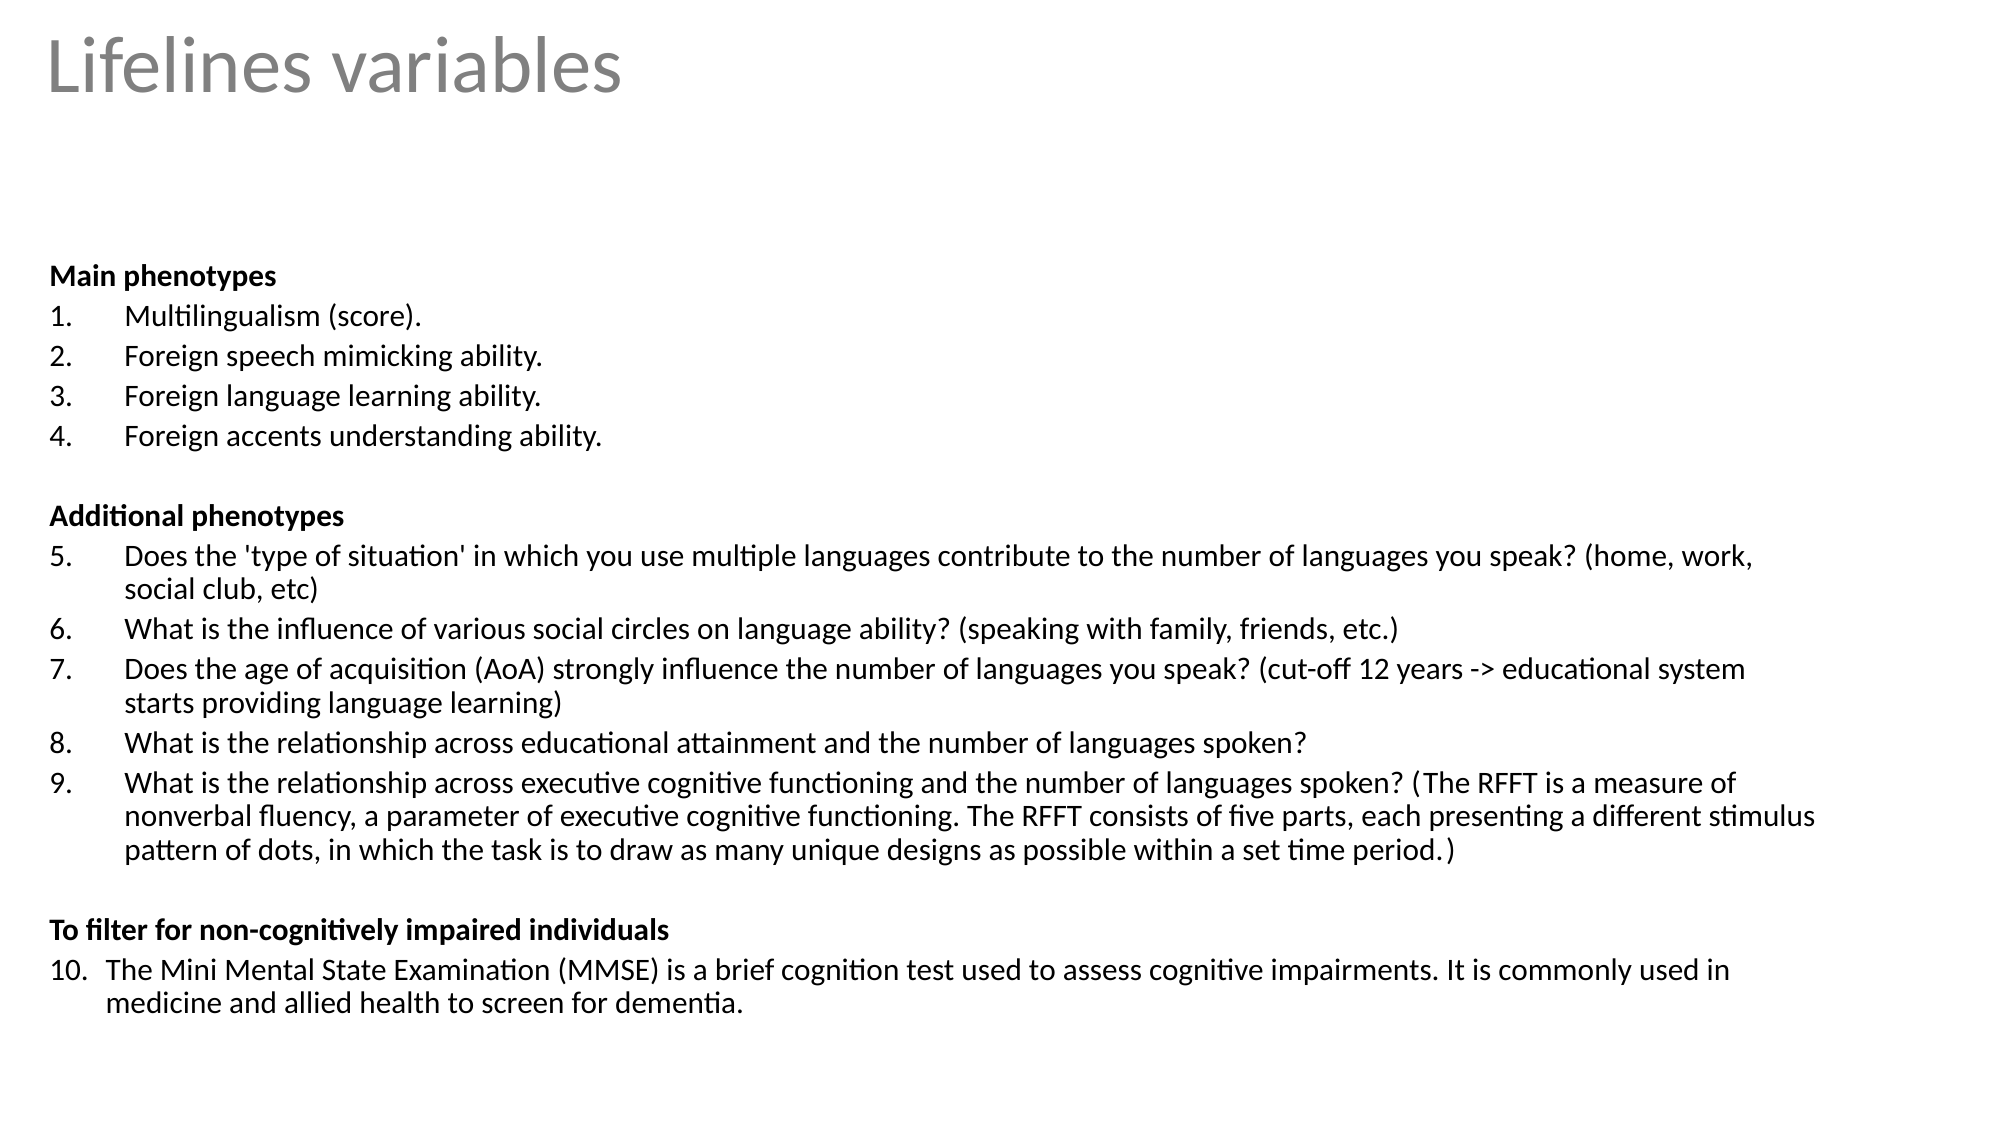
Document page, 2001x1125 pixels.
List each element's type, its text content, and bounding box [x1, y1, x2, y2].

text_box Main phenotypes Multilingualism (score). Foreign speech mimicking ability. Foreign language learning ability. Foreign accents understanding ability. Additional phenotypes Does the 'type of situation' in which you use multiple languages contribute to the number of languages you speak? (home, work, social club, etc) What is the influence of various social circles on language ability? (speaking with family, friends, etc.) Does the age of acquisition (AoA) strongly influence the number of languages you speak? (cut-off 12 years -> educational system starts providing language learning) What is the relationship across educational attainment and the number of languages spoken? What is the relationship across executive cognitive functioning and the number of languages spoken? (The RFFT is a measure of nonverbal fluency, a parameter of executive cognitive functioning. The RFFT consists of five parts, each presenting a different stimulus pattern of dots, in which the task is to draw as many unique designs as possible within a set time period.) To filter for non-cognitively impaired individuals The Mini Mental State Examination (MMSE) is a brief cognition test used to assess cognitive impairments. It is commonly used in medicine and allied health to screen for dementia. [34, 157, 1835, 1029]
text_box Lifelines variables [0, 13, 671, 118]
